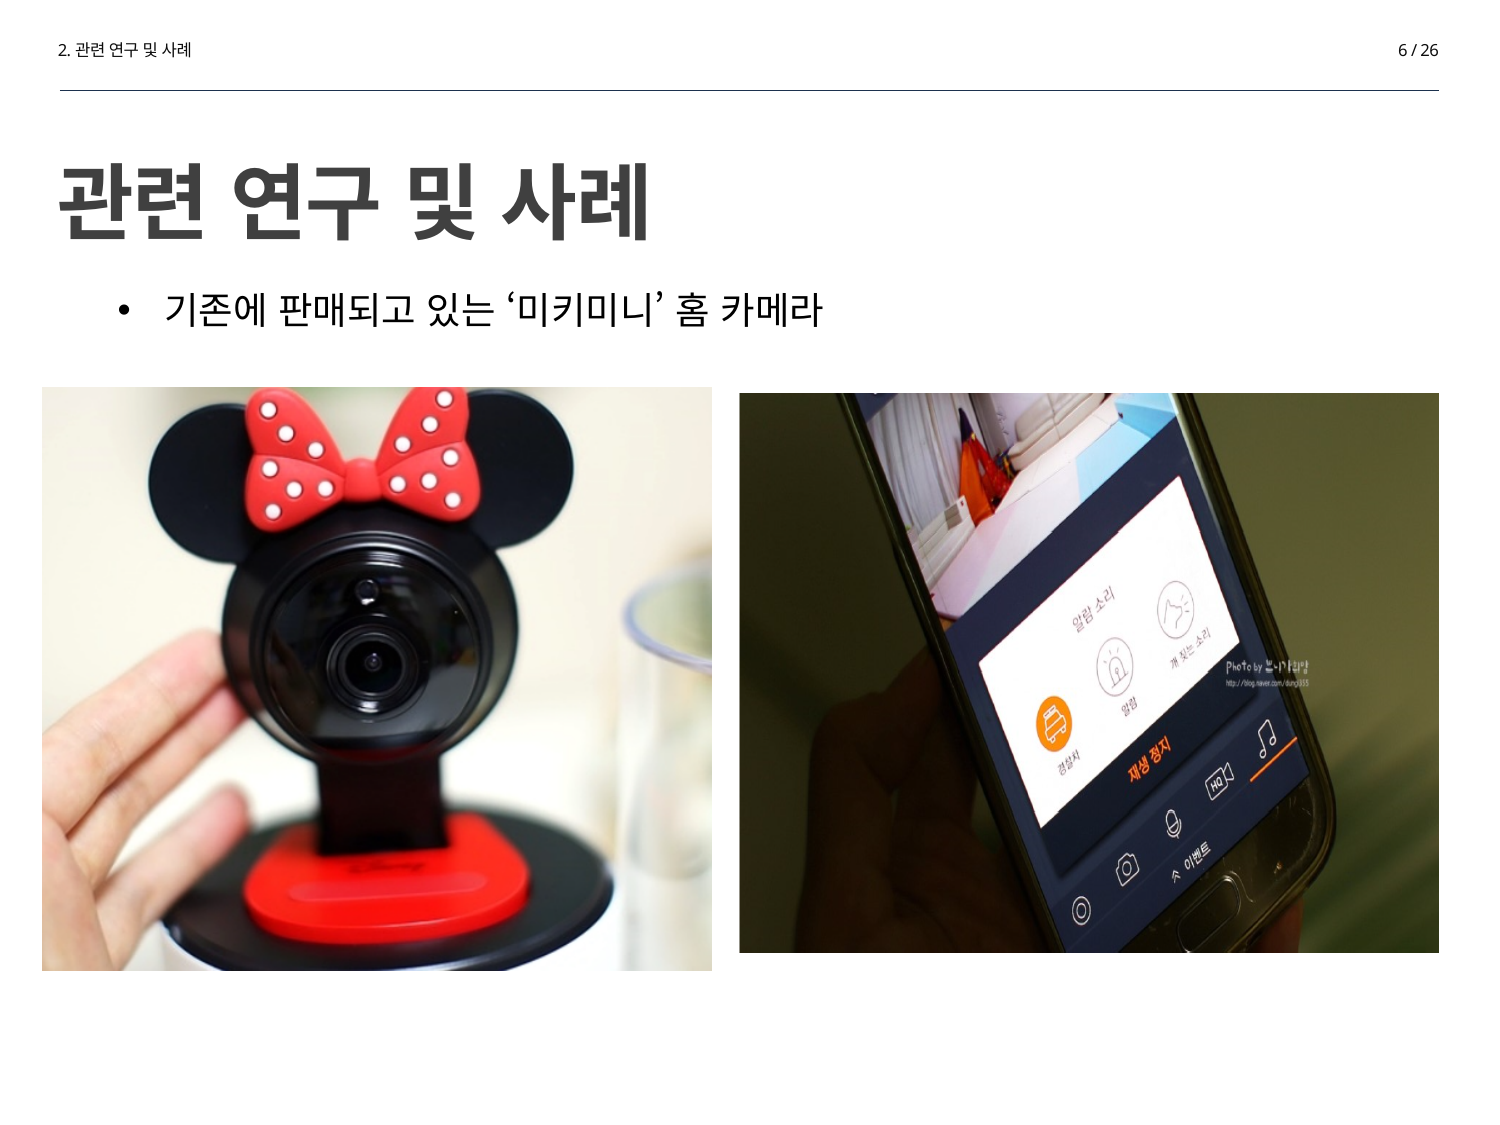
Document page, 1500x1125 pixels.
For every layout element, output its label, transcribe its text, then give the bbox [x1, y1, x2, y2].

text_box 기존에 판매되고 있는 ‘미키미니’ 홈 카메라 [102, 279, 1177, 340]
text_box [42, 267, 1433, 386]
title 관련 연구 및 사례 [42, 114, 1190, 211]
picture [41, 387, 712, 971]
text_box 2.관련 연구 및 사례 [43, 31, 303, 67]
picture [737, 392, 1439, 953]
text_box [64, 370, 1454, 1018]
text_box 6 / 26 [1193, 32, 1454, 70]
